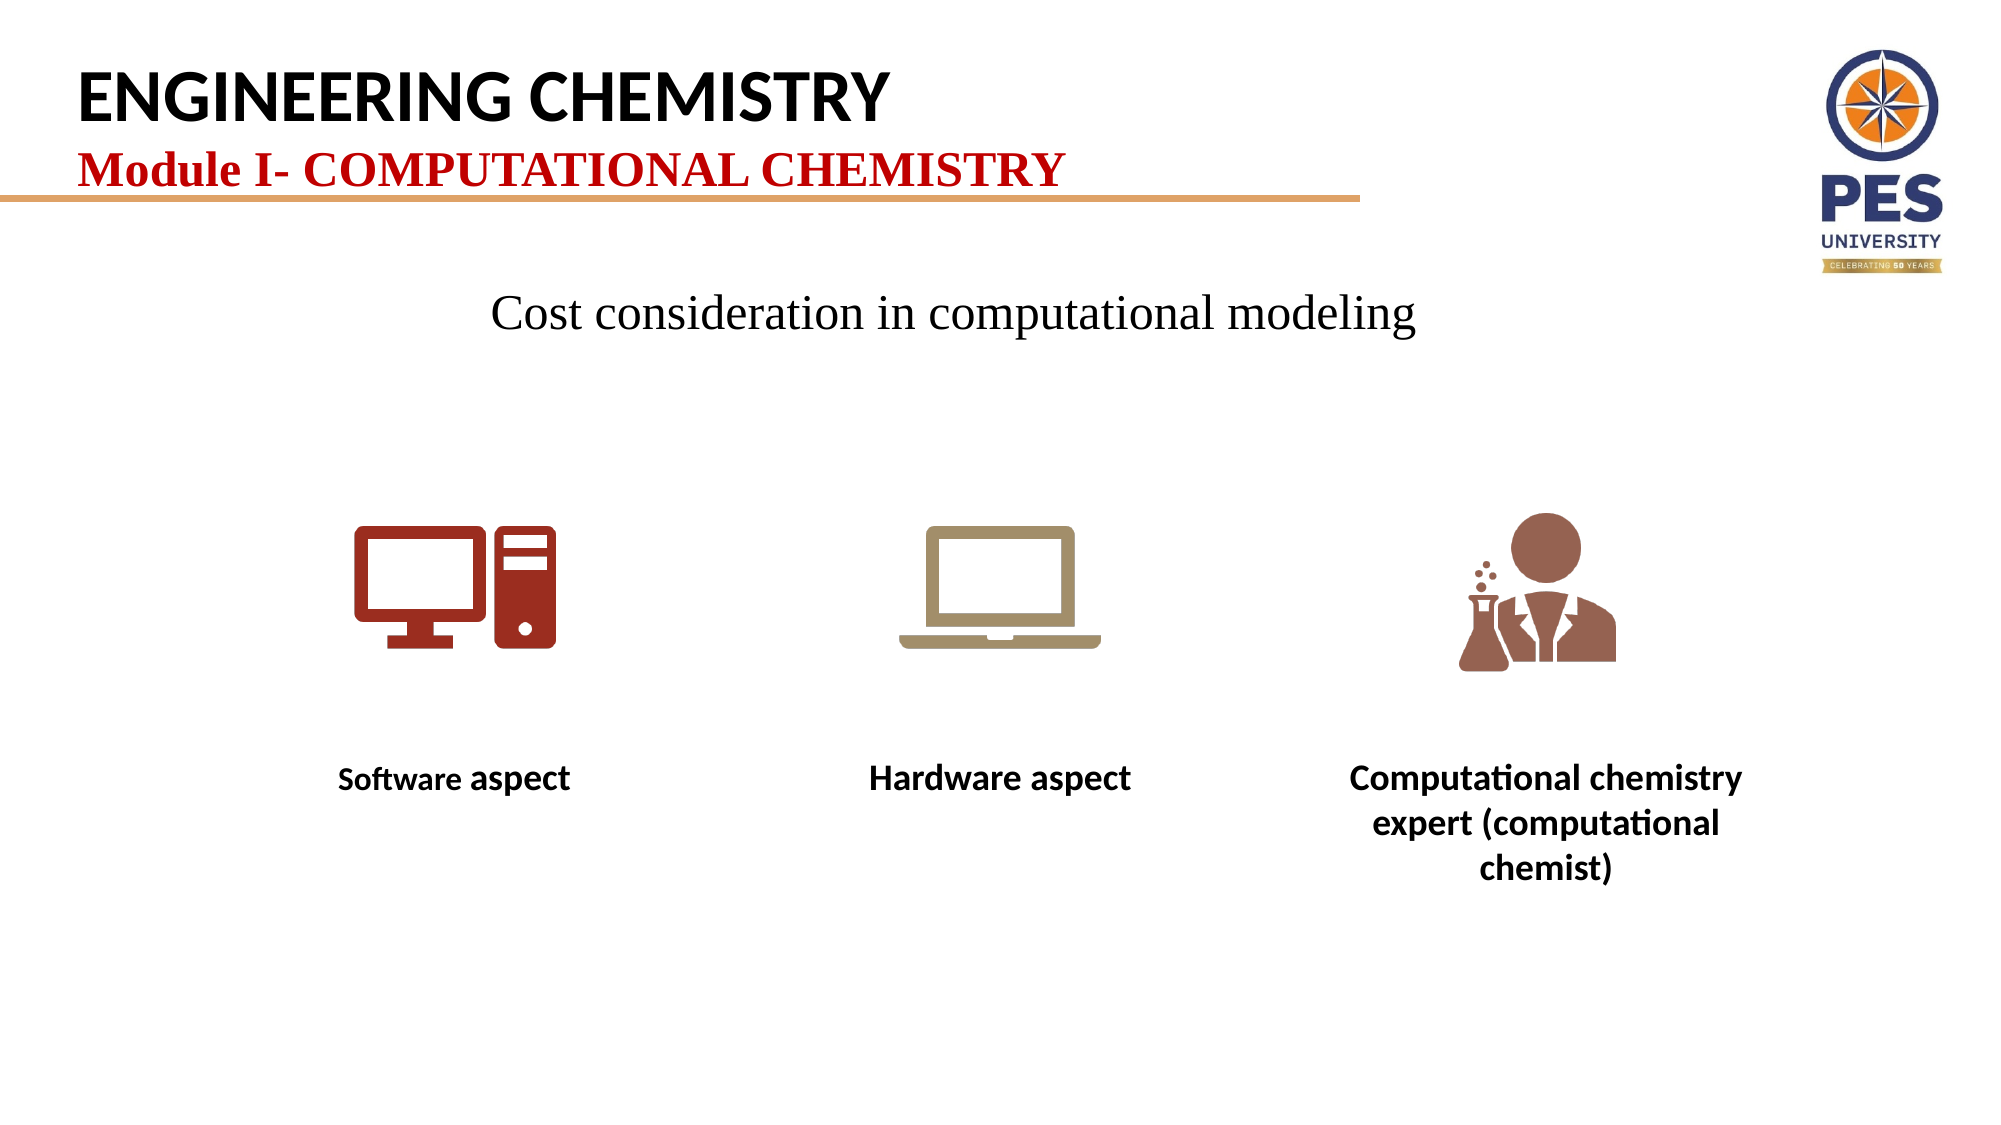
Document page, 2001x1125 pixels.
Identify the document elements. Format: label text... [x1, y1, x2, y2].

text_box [175, 391, 1826, 985]
picture [1805, 38, 1954, 279]
text_box Cost consideration in computational modeling [211, 272, 1697, 391]
text_box ENGINEERING CHEMISTRY Module I- COMPUTATIONAL CHEMISTRY [62, 39, 1375, 204]
